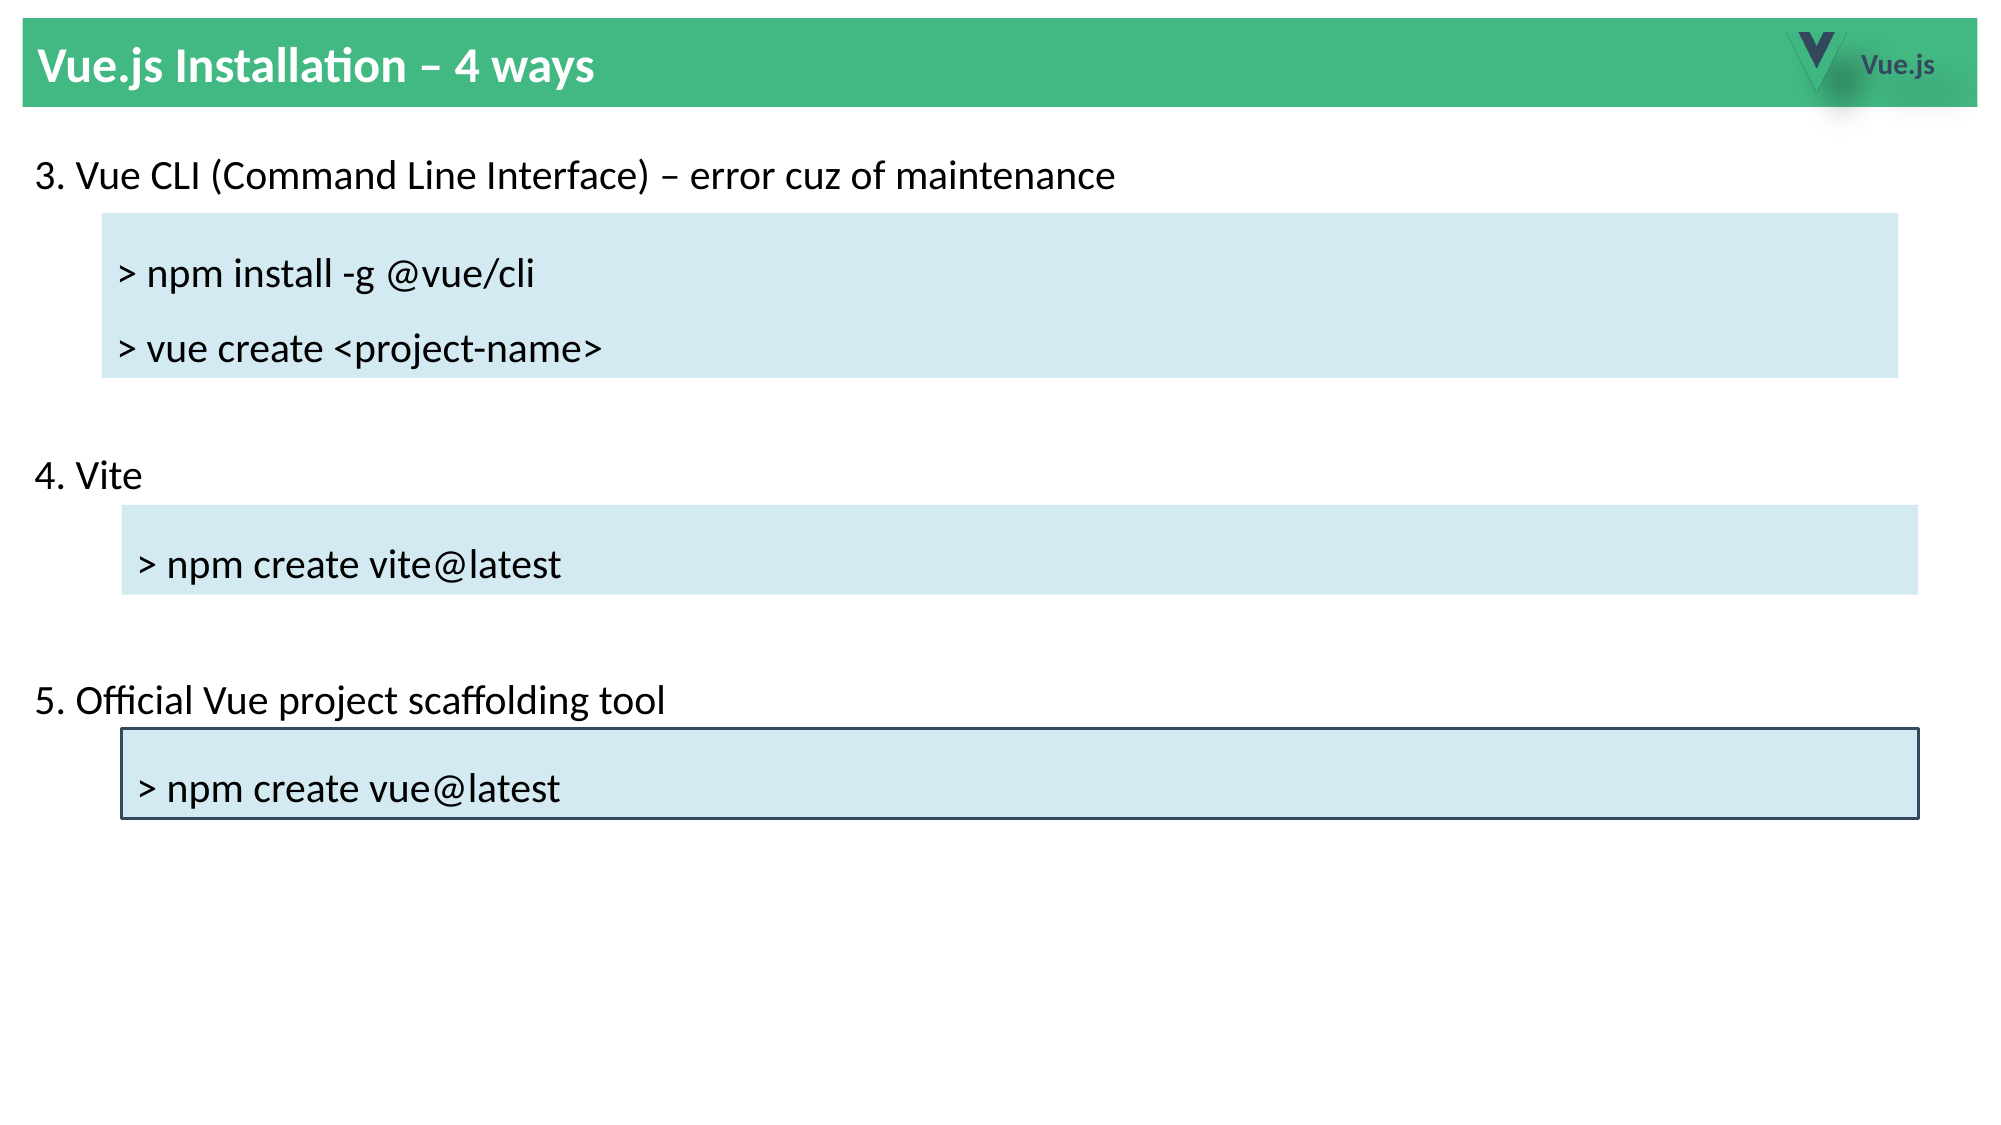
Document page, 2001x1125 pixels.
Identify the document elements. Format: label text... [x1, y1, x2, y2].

text_box > npm create vite@latest [121, 504, 1919, 595]
text_box > npm create vue@latest [121, 728, 1919, 819]
text_box > npm install -g @vue/cli > vue create <project-name> [101, 213, 1899, 378]
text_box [22, 17, 1978, 107]
text_box 3. Vue CLI (Command Line Interface) – error cuz of maintenance 4. Vite 5. Official Vue project scaffolding tool [19, 115, 1975, 731]
